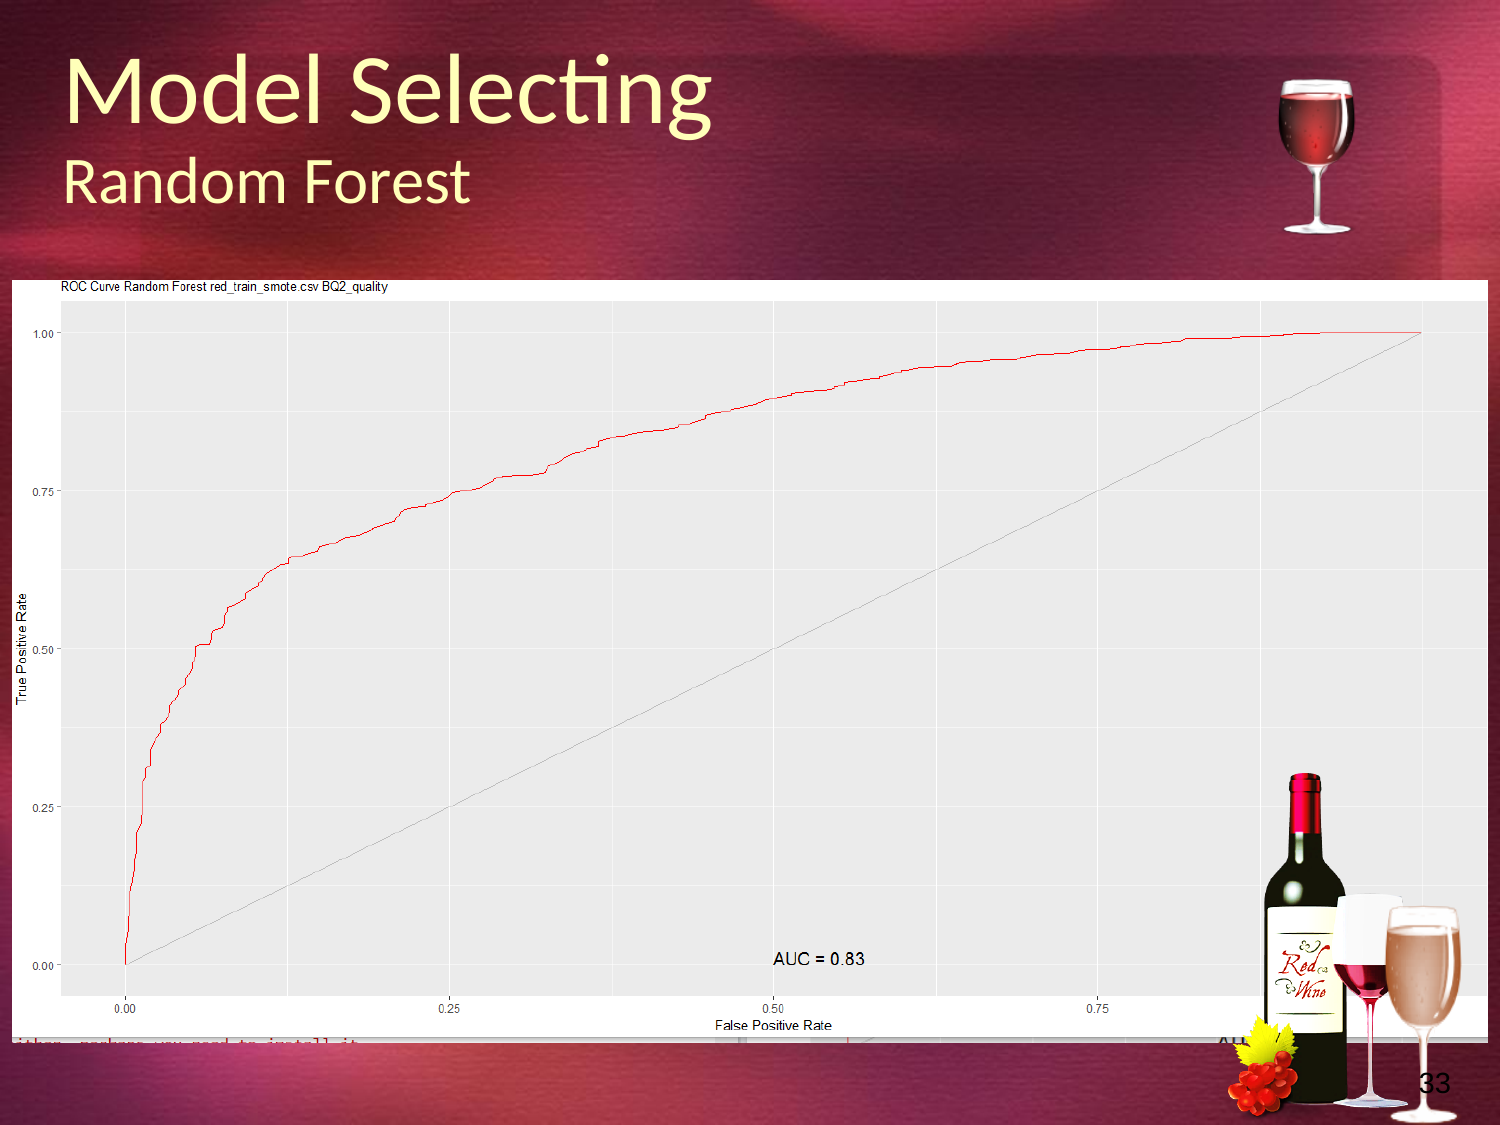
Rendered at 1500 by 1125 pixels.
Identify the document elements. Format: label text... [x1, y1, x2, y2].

title Model Selecting Random Forest [62, 37, 1463, 275]
picture [0, 0, 1500, 1125]
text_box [1137, 773, 1500, 1125]
